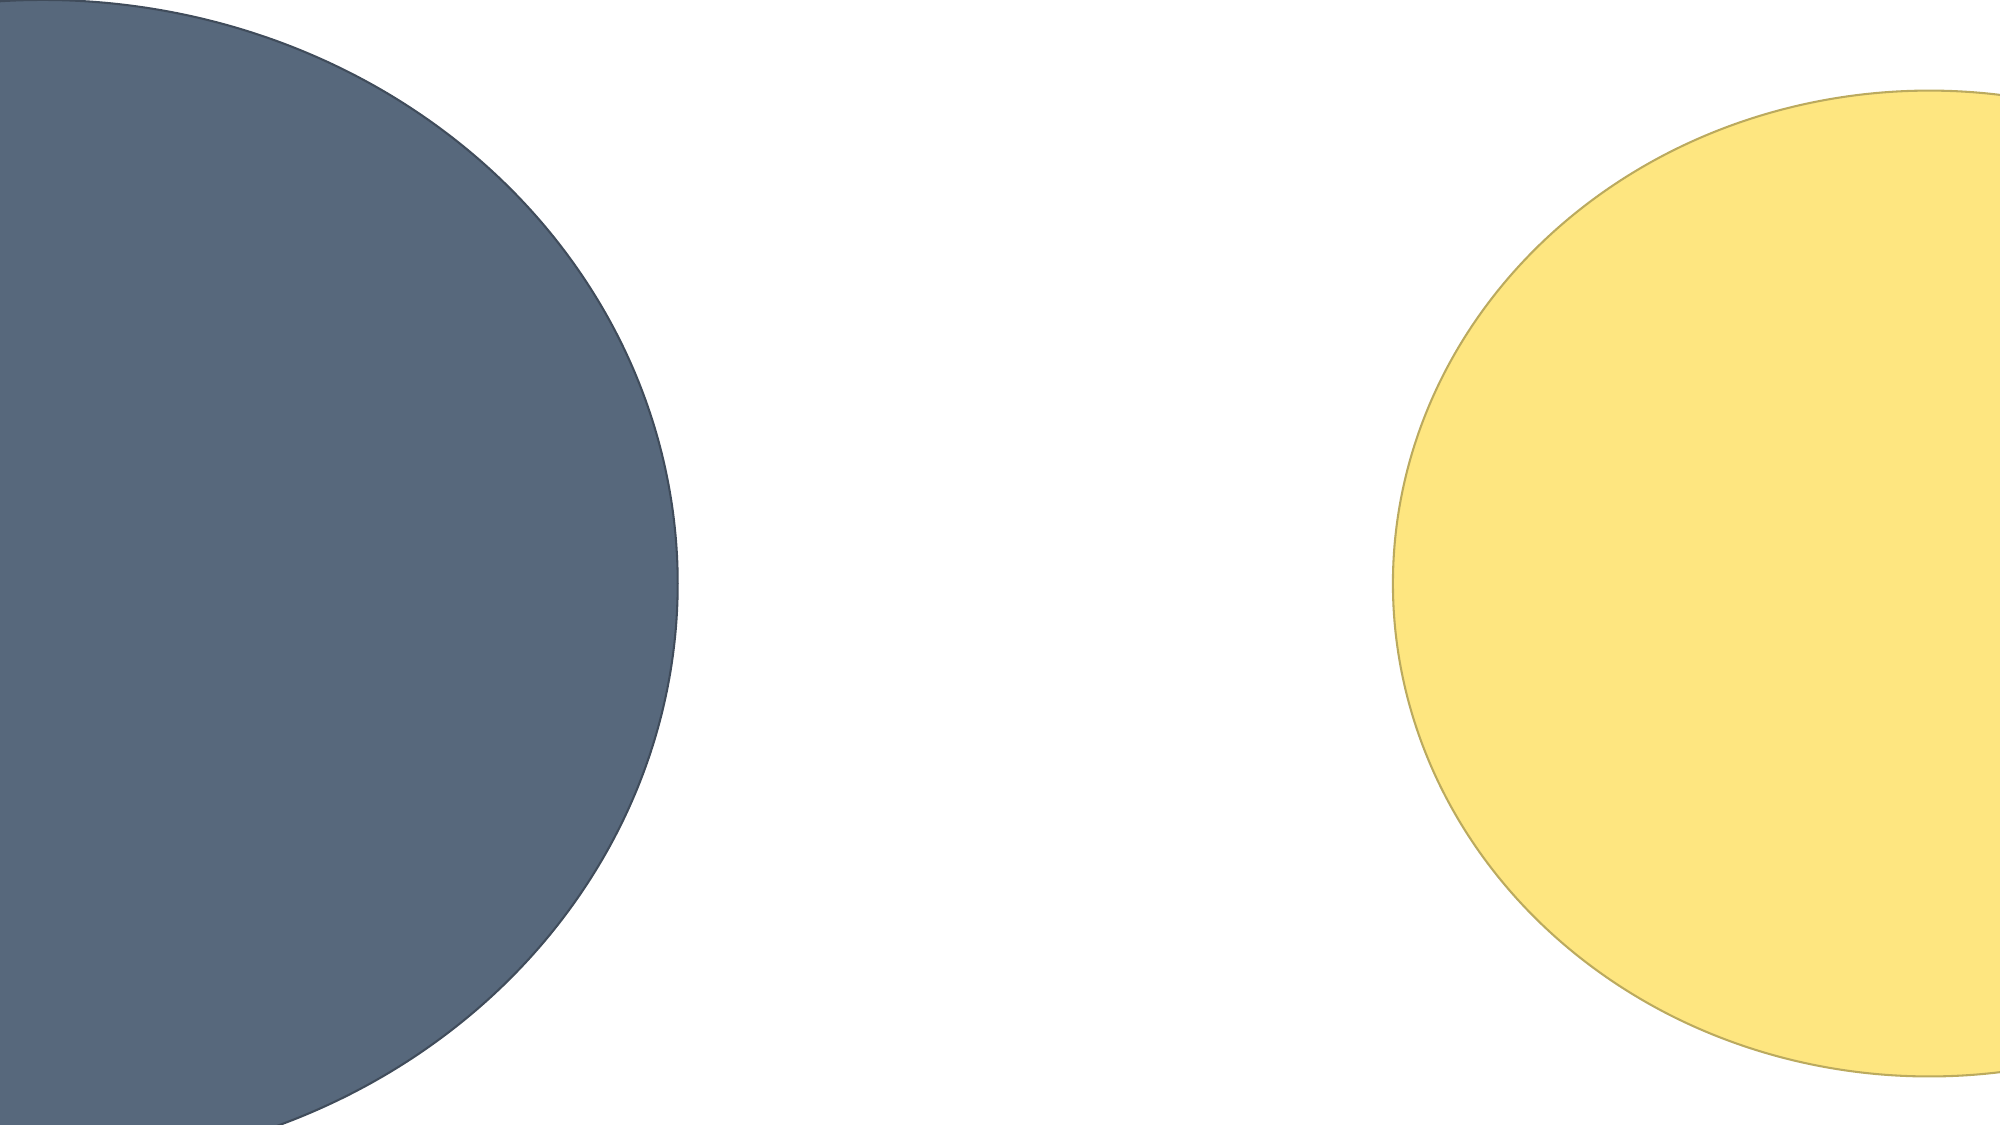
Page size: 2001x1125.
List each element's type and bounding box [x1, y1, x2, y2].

text_box [1391, 89, 2000, 1078]
text_box [0, 0, 679, 1125]
